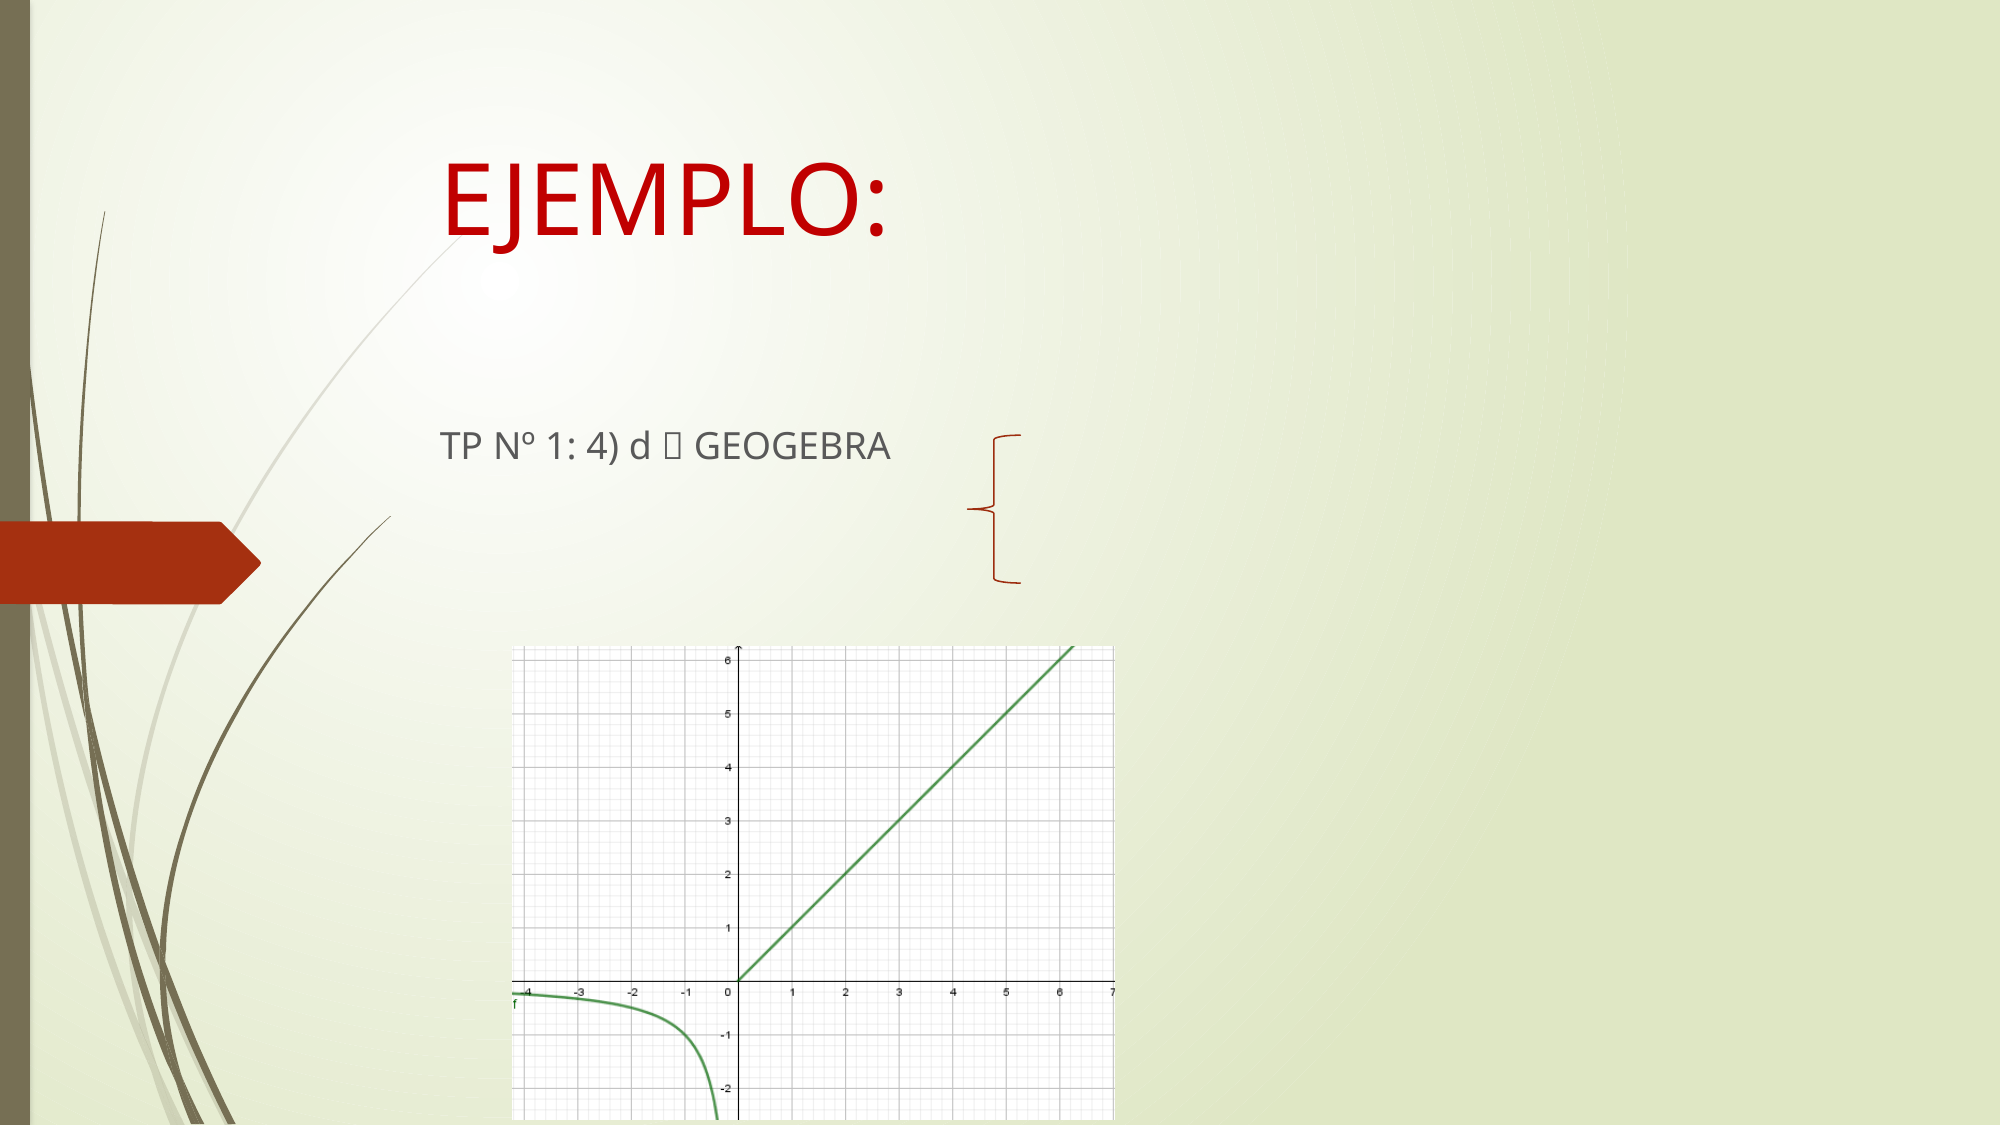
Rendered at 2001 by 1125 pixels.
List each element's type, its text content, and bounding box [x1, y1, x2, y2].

text_box [966, 434, 1022, 584]
title EJEMPLO: [424, 99, 1888, 292]
picture [512, 646, 1115, 1121]
